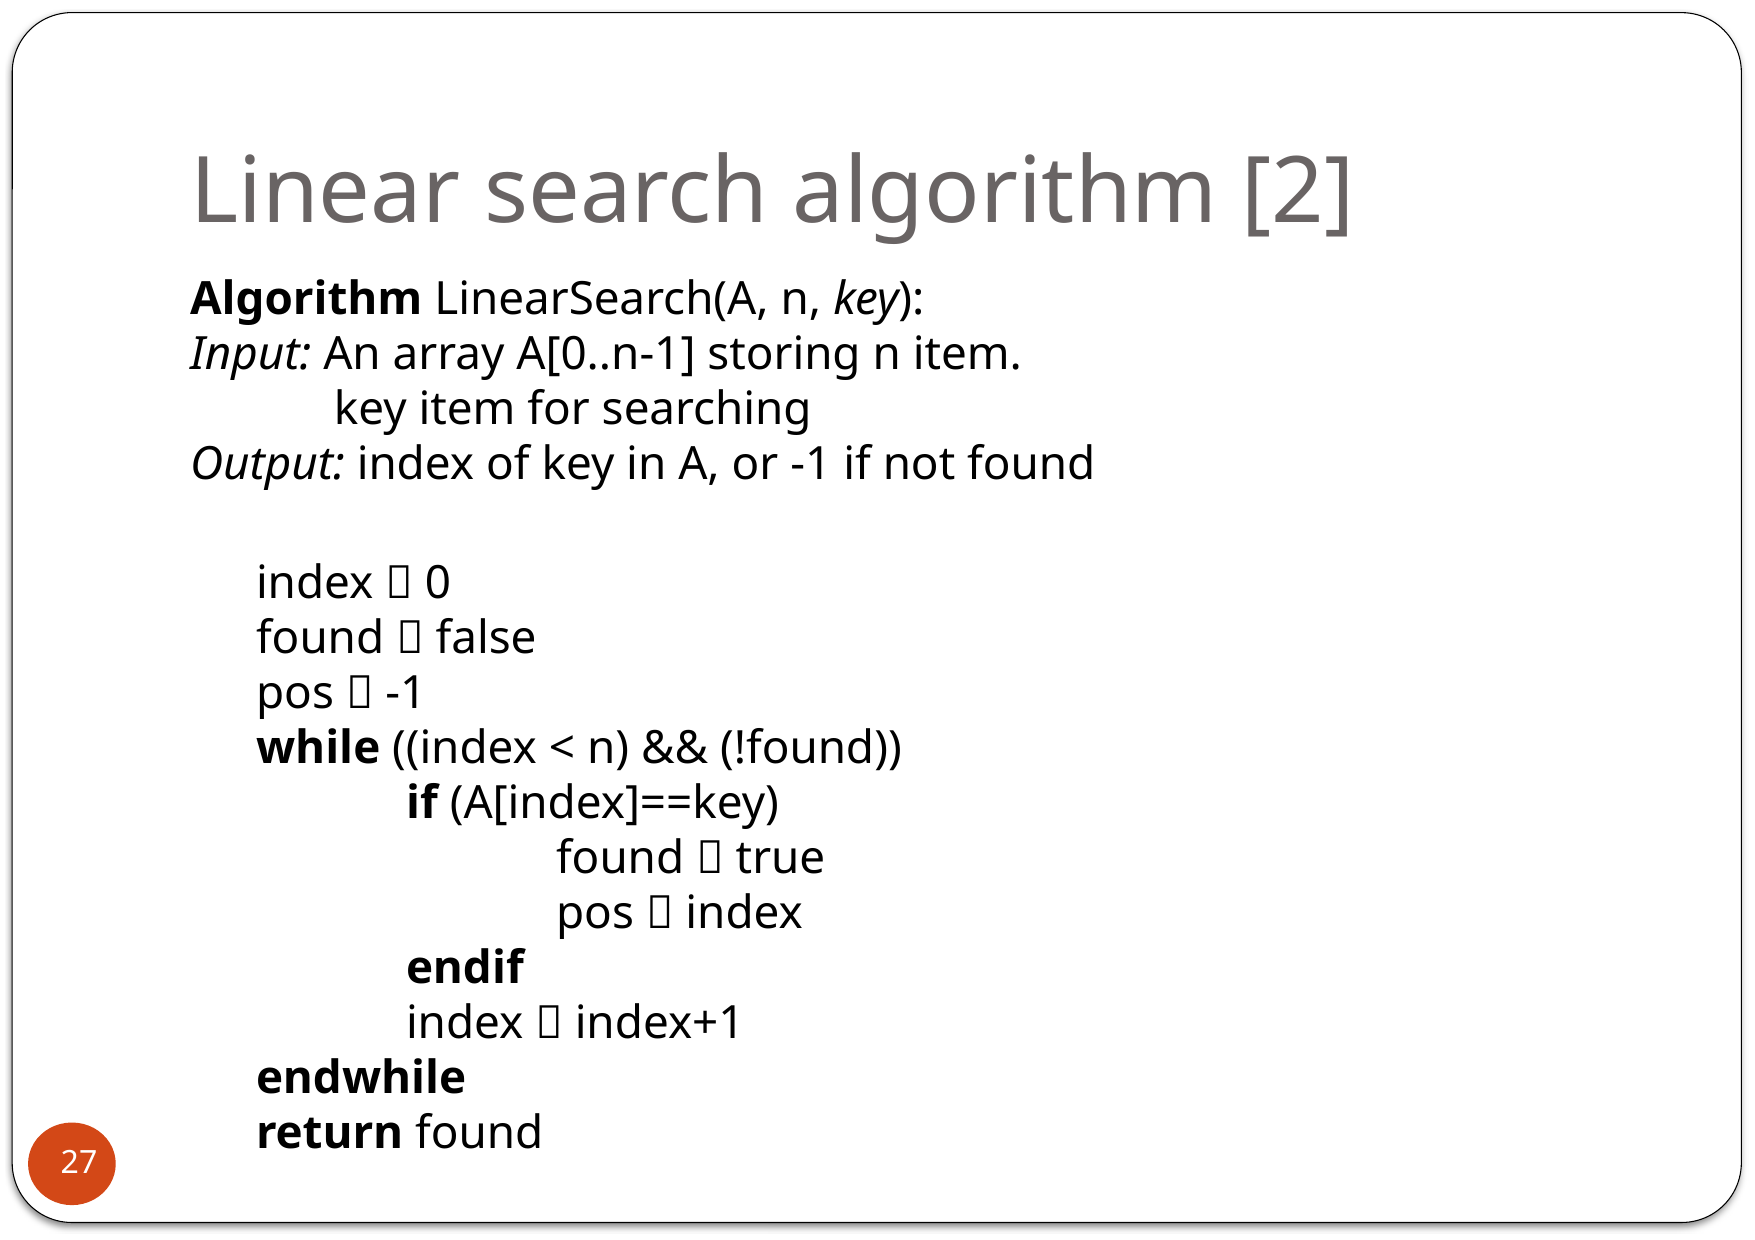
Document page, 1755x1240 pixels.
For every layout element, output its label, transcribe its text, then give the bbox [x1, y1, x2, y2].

slide_number 27 [28, 1122, 116, 1206]
list Algorithm LinearSearch(A, n, key): Input: An array A[0..n-1] storing n item. key item for searching Output: index of key in A, or -1 if not found index  0 found  false pos  -1 while ((index < n) && (!found)) if (A[index]==key) found  true pos  index endif index  index+1 endwhile return found [175, 261, 1667, 1089]
title Linear search algorithm [2] [175, 49, 1667, 257]
